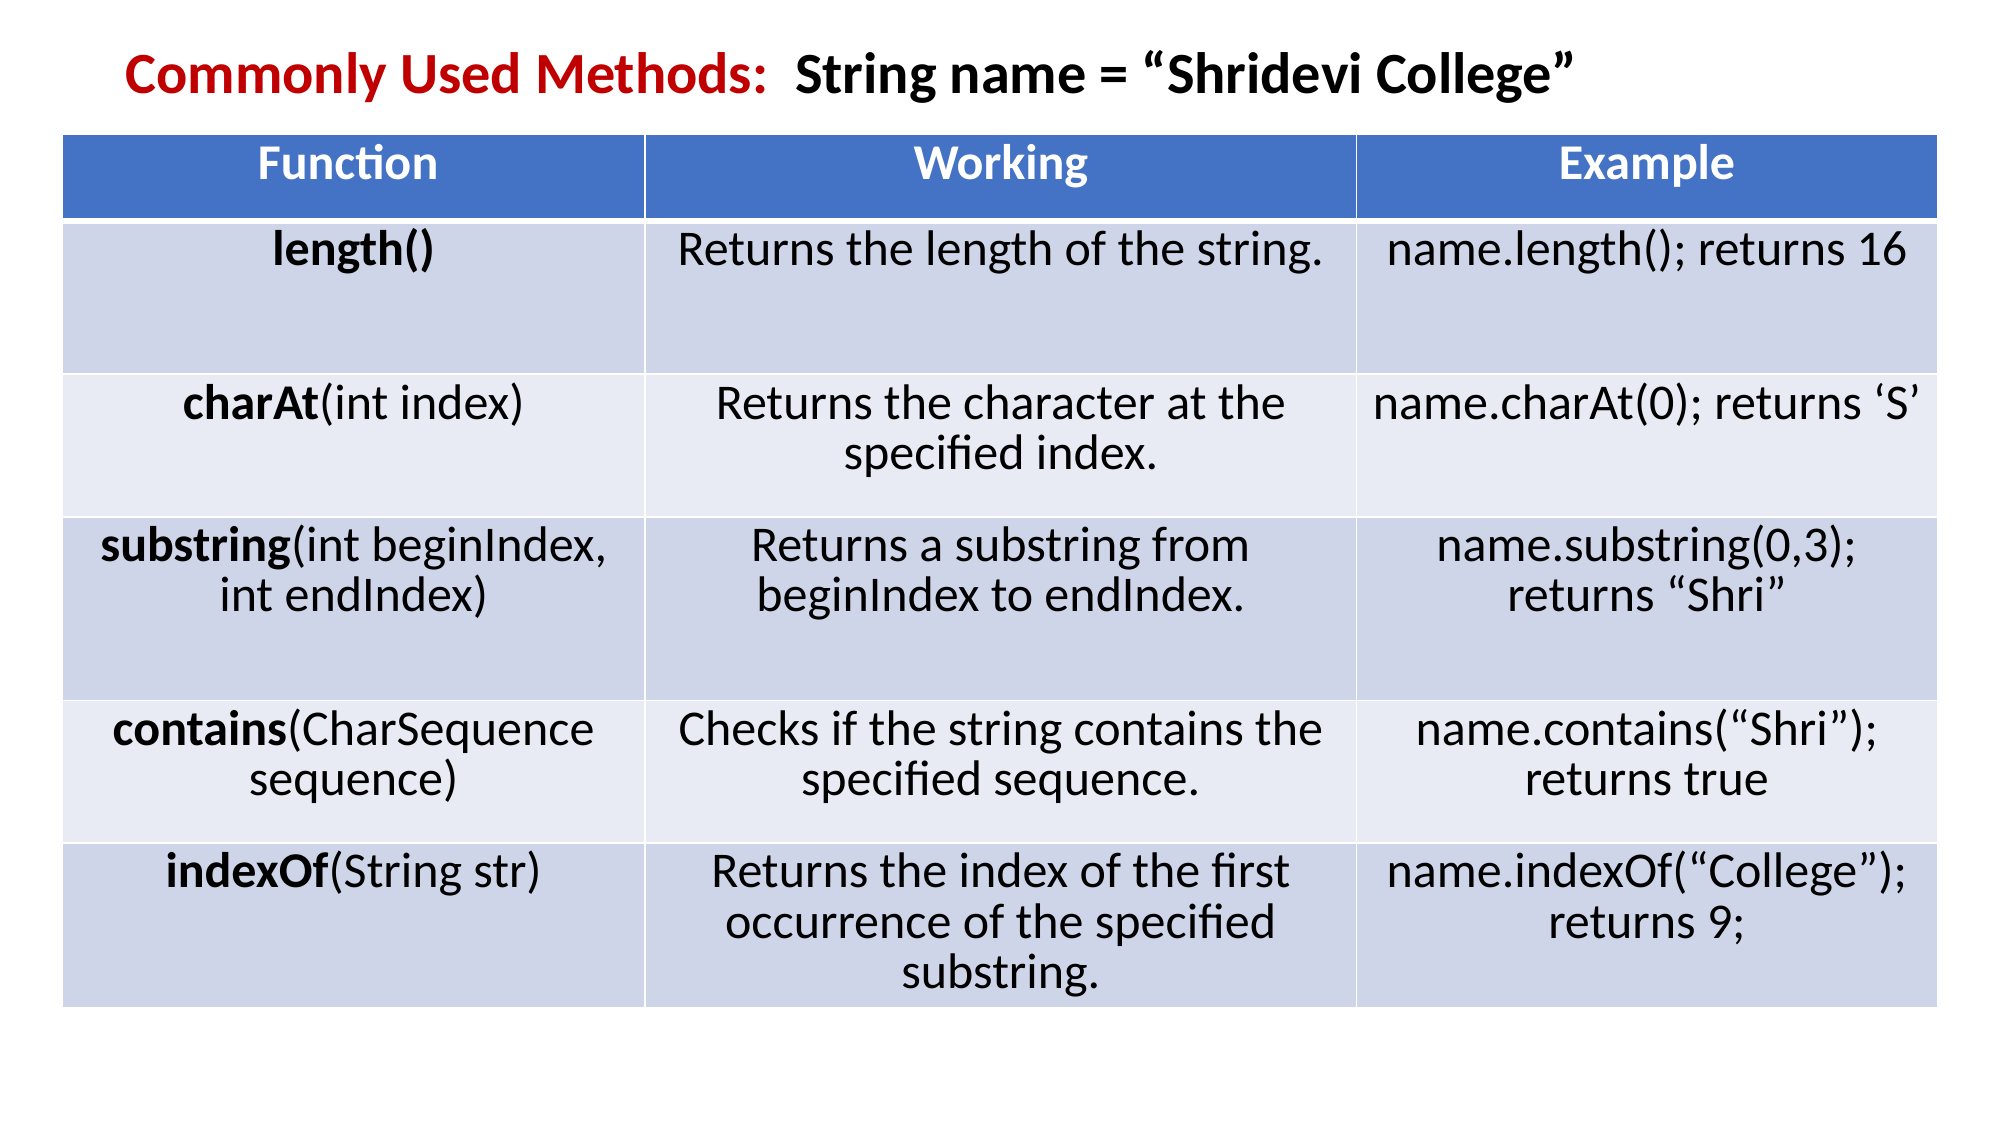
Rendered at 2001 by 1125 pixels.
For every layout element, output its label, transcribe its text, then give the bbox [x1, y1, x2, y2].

table_cell charAt(int index) [63, 375, 644, 516]
table_cell indexOf(String str) [63, 844, 644, 1007]
table_cell name.length(); returns 16 [1357, 224, 1937, 373]
table_header Working [646, 135, 1356, 218]
table_cell contains(CharSequence sequence) [63, 701, 644, 842]
table_cell substring(int beginIndex, int endIndex) [63, 518, 644, 700]
table_cell Returns a substring from beginIndex to endIndex. [646, 518, 1356, 700]
table_cell name.indexOf(“College”); returns 9; [1357, 844, 1937, 1007]
table_cell Returns the index of the first occurrence of the specified substring. [646, 844, 1356, 1007]
table_cell Returns the character at the specified index. [646, 375, 1356, 516]
list Commonly Used Methods: String name = “Shridevi College” [110, 35, 1845, 134]
table_cell name.charAt(0); returns ‘S’ [1357, 375, 1937, 516]
table_cell name.substring(0,3); returns “Shri” [1357, 518, 1937, 700]
table_cell Checks if the string contains the specified sequence. [646, 701, 1356, 842]
table_cell name.contains(“Shri”); returns true [1357, 701, 1937, 842]
table_cell Returns the length of the string. [646, 224, 1356, 373]
table_header Function [63, 135, 644, 218]
table_header Example [1357, 135, 1937, 218]
table_cell length() [63, 224, 644, 373]
